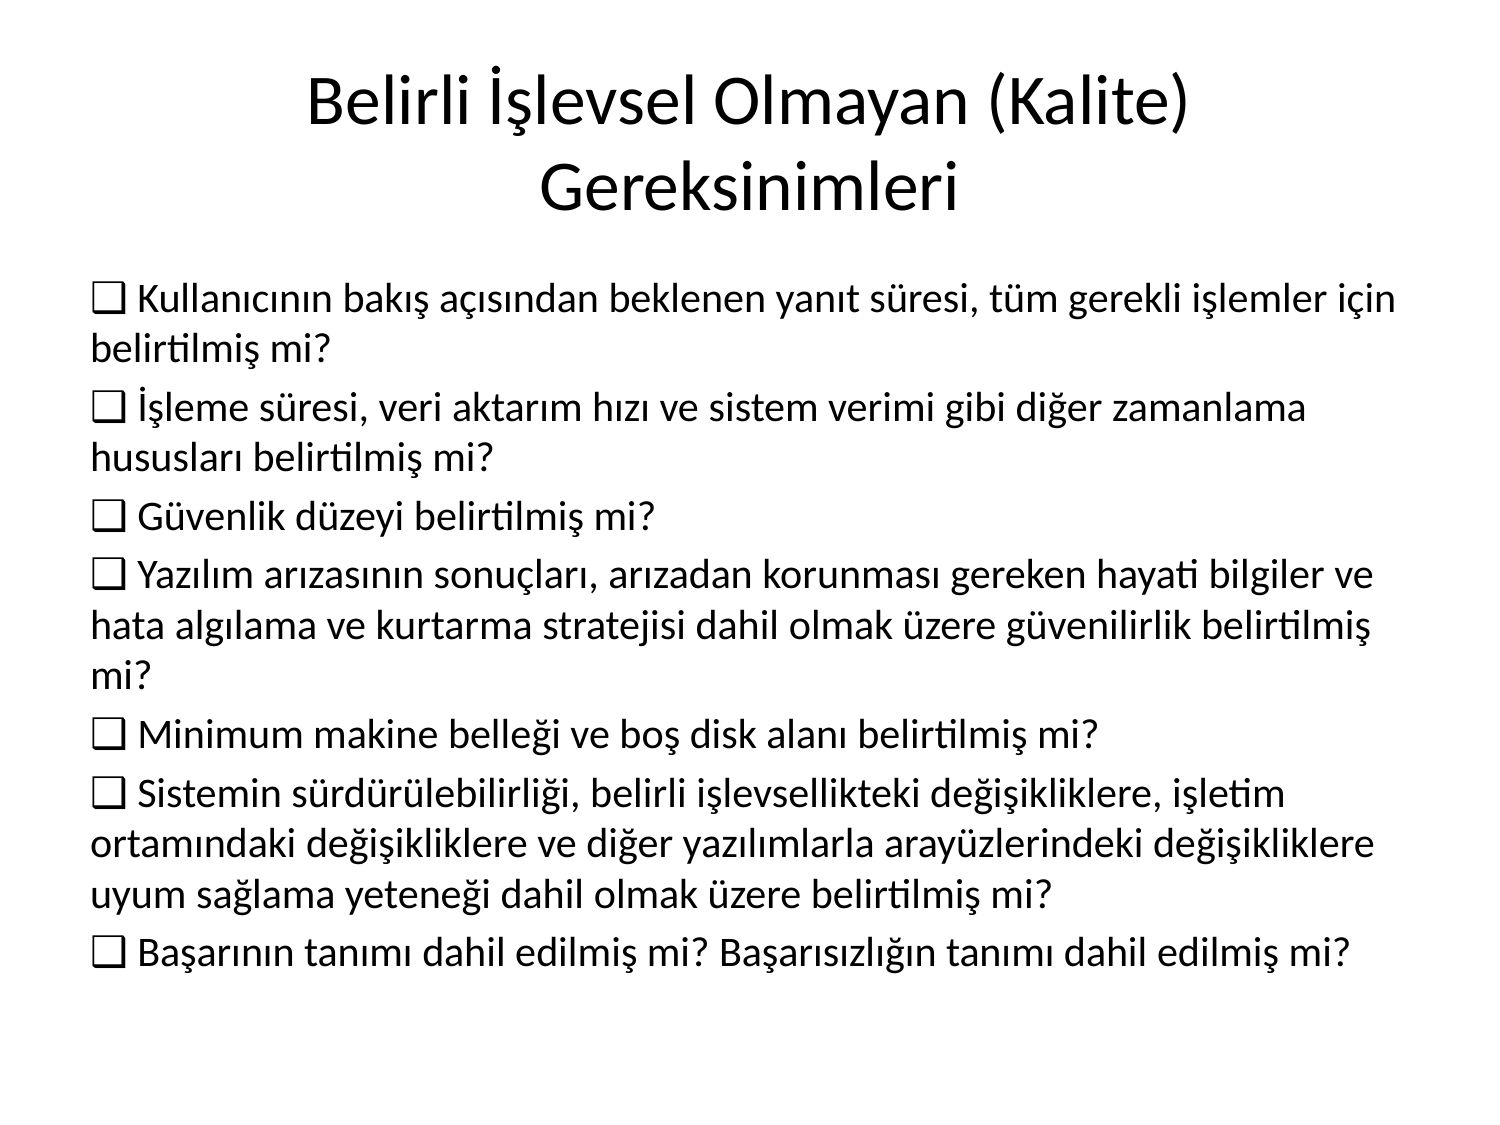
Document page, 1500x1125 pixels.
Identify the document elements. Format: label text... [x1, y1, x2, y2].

list ❑ Kullanıcının bakış açısından beklenen yanıt süresi, tüm gerekli işlemler için belirtilmiş mi? ❑ İşleme süresi, veri aktarım hızı ve sistem verimi gibi diğer zamanlama hususları belirtilmiş mi? ❑ Güvenlik düzeyi belirtilmiş mi? ❑ Yazılım arızasının sonuçları, arızadan korunması gereken hayati bilgiler ve hata algılama ve kurtarma stratejisi dahil olmak üzere güvenilirlik belirtilmiş mi? ❑ Minimum makine belleği ve boş disk alanı belirtilmiş mi? ❑ Sistemin sürdürülebilirliği, belirli işlevsellikteki değişikliklere, işletim ortamındaki değişikliklere ve diğer yazılımlarla arayüzlerindeki değişikliklere uyum sağlama yeteneği dahil olmak üzere belirtilmiş mi? ❑ Başarının tanımı dahil edilmiş mi? Başarısızlığın tanımı dahil edilmiş mi? [75, 262, 1425, 1005]
title Belirli İşlevsel Olmayan (Kalite) Gereksinimleri [75, 45, 1425, 233]
